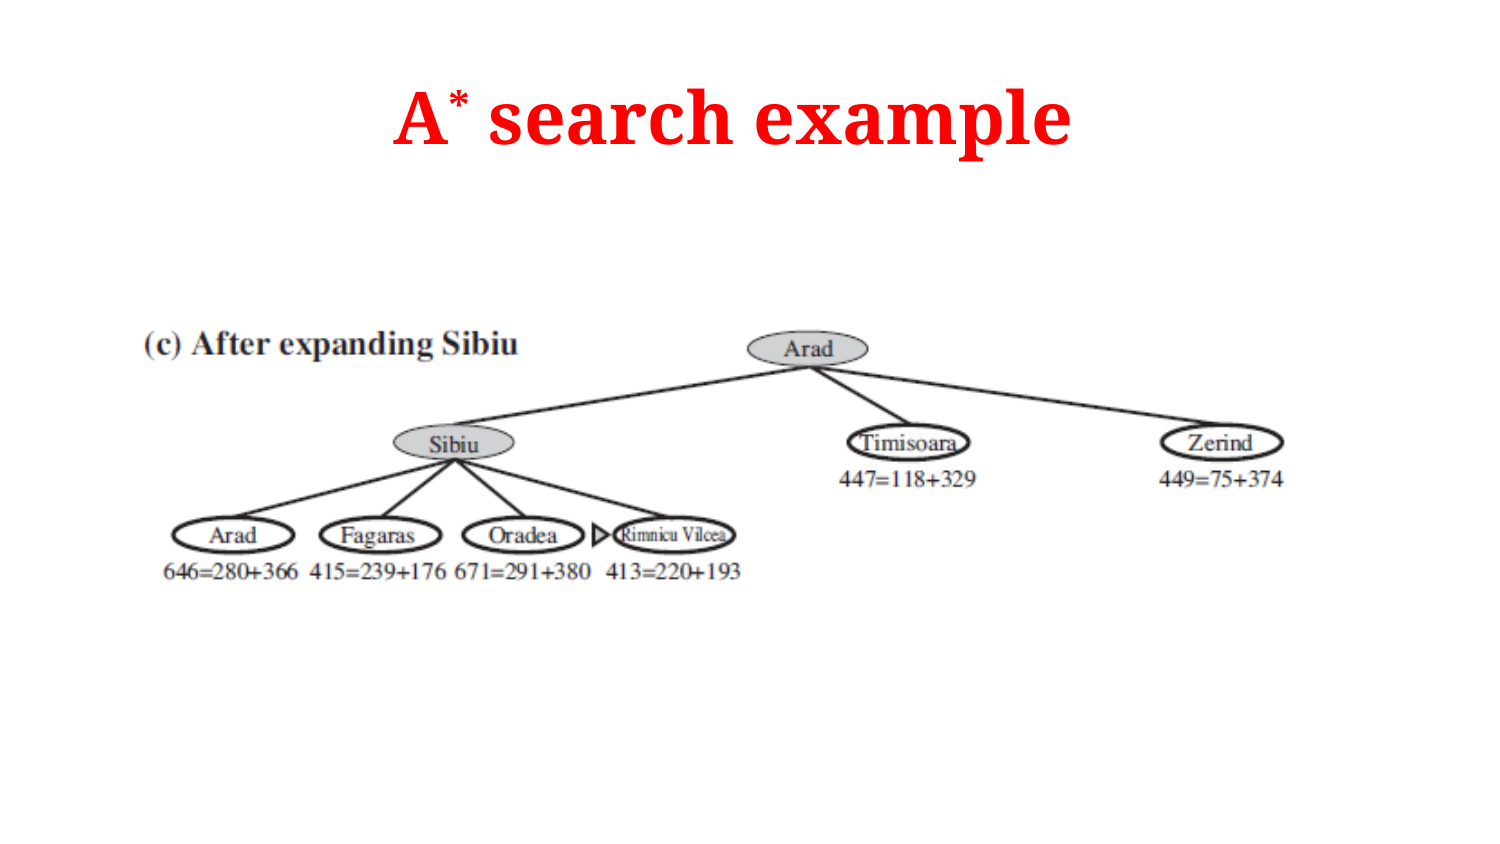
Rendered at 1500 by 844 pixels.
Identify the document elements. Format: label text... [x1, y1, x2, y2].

title A* search example [41, 64, 1425, 180]
picture [133, 317, 1317, 614]
